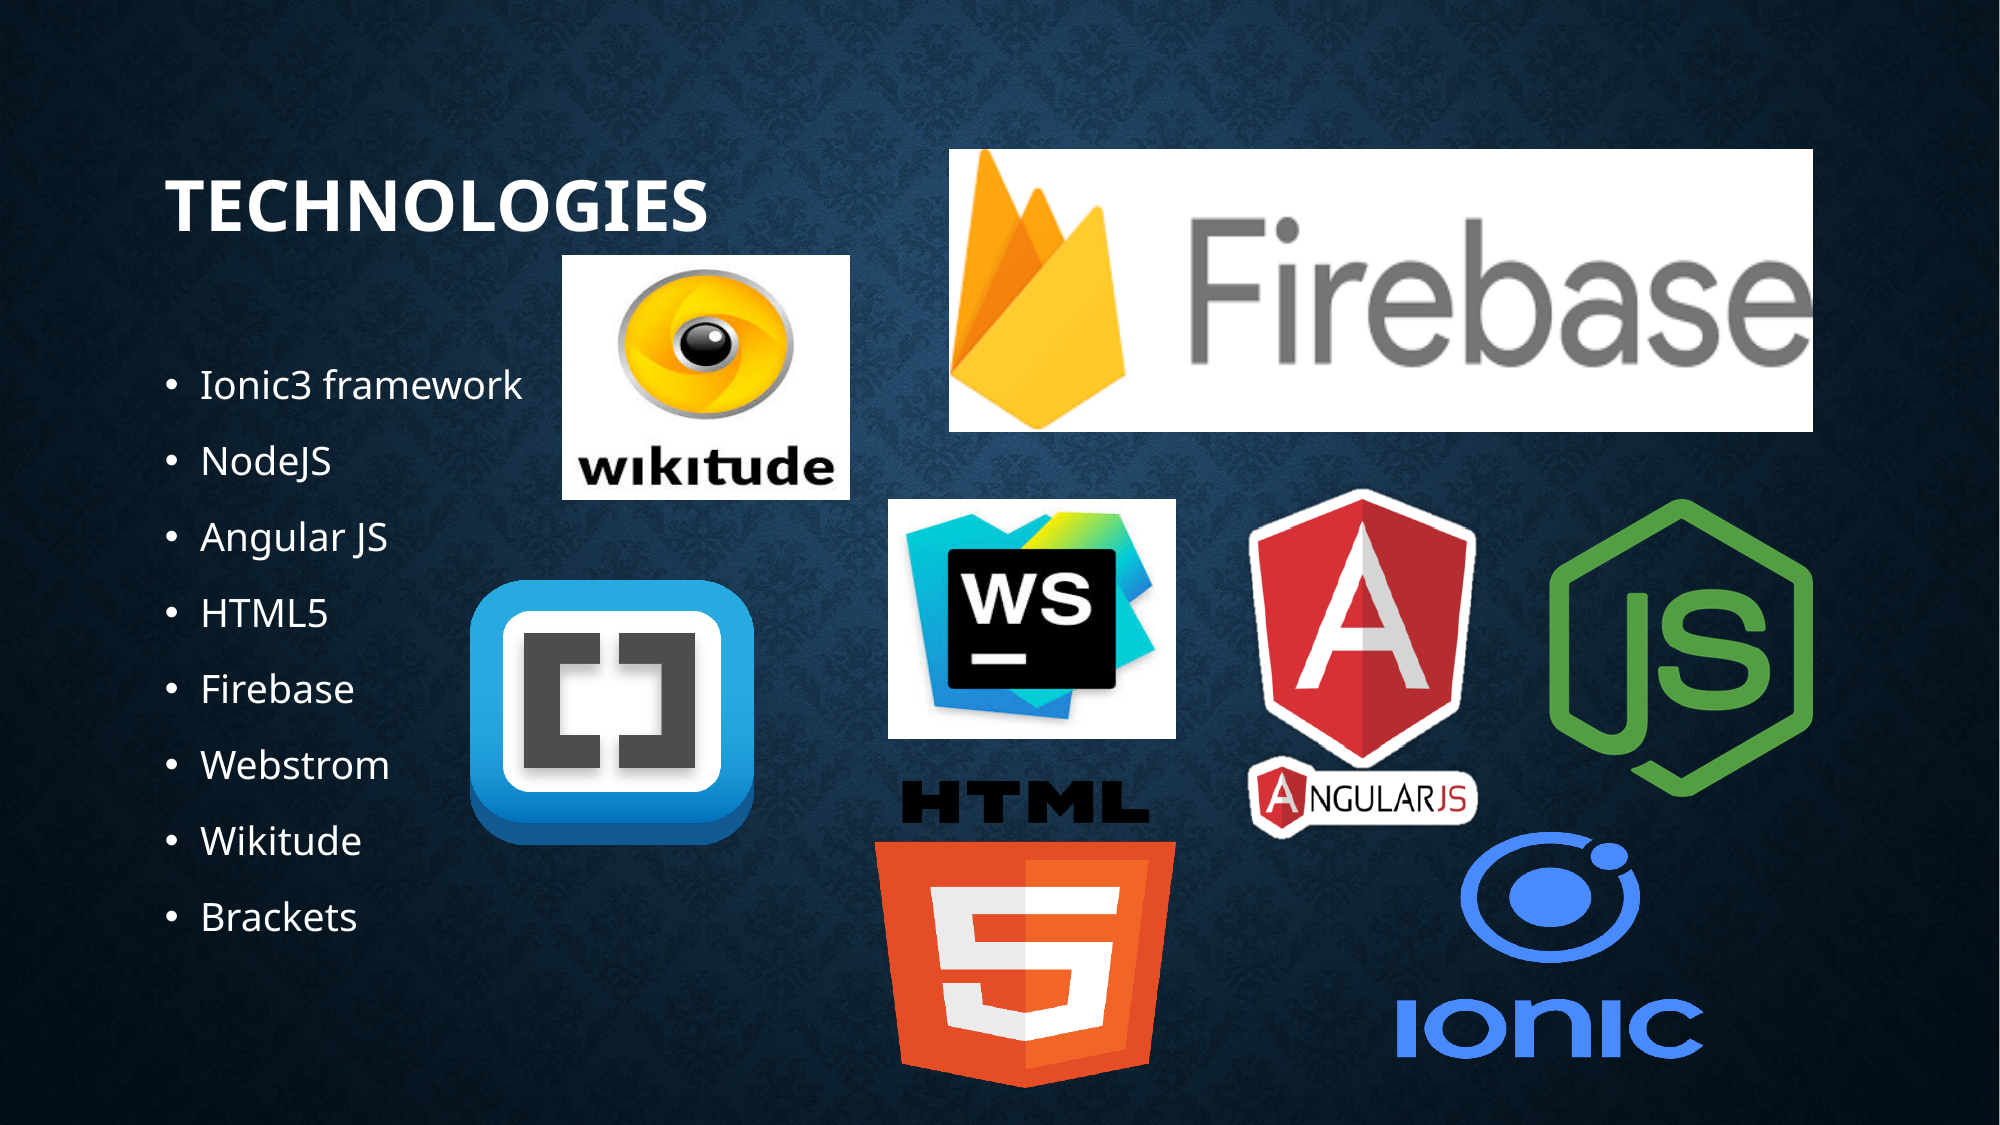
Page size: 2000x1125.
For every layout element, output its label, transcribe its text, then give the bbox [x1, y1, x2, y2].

picture [561, 255, 851, 501]
list Ionic3 framework NodeJS Angular JS HTML5 Firebase Webstrom Wikitude Brackets [149, 343, 1848, 950]
picture [460, 572, 763, 856]
picture [887, 499, 1176, 739]
picture [1549, 499, 1813, 798]
picture [811, 474, 1713, 1088]
picture [949, 149, 1813, 433]
title Technologies [149, 99, 1848, 318]
